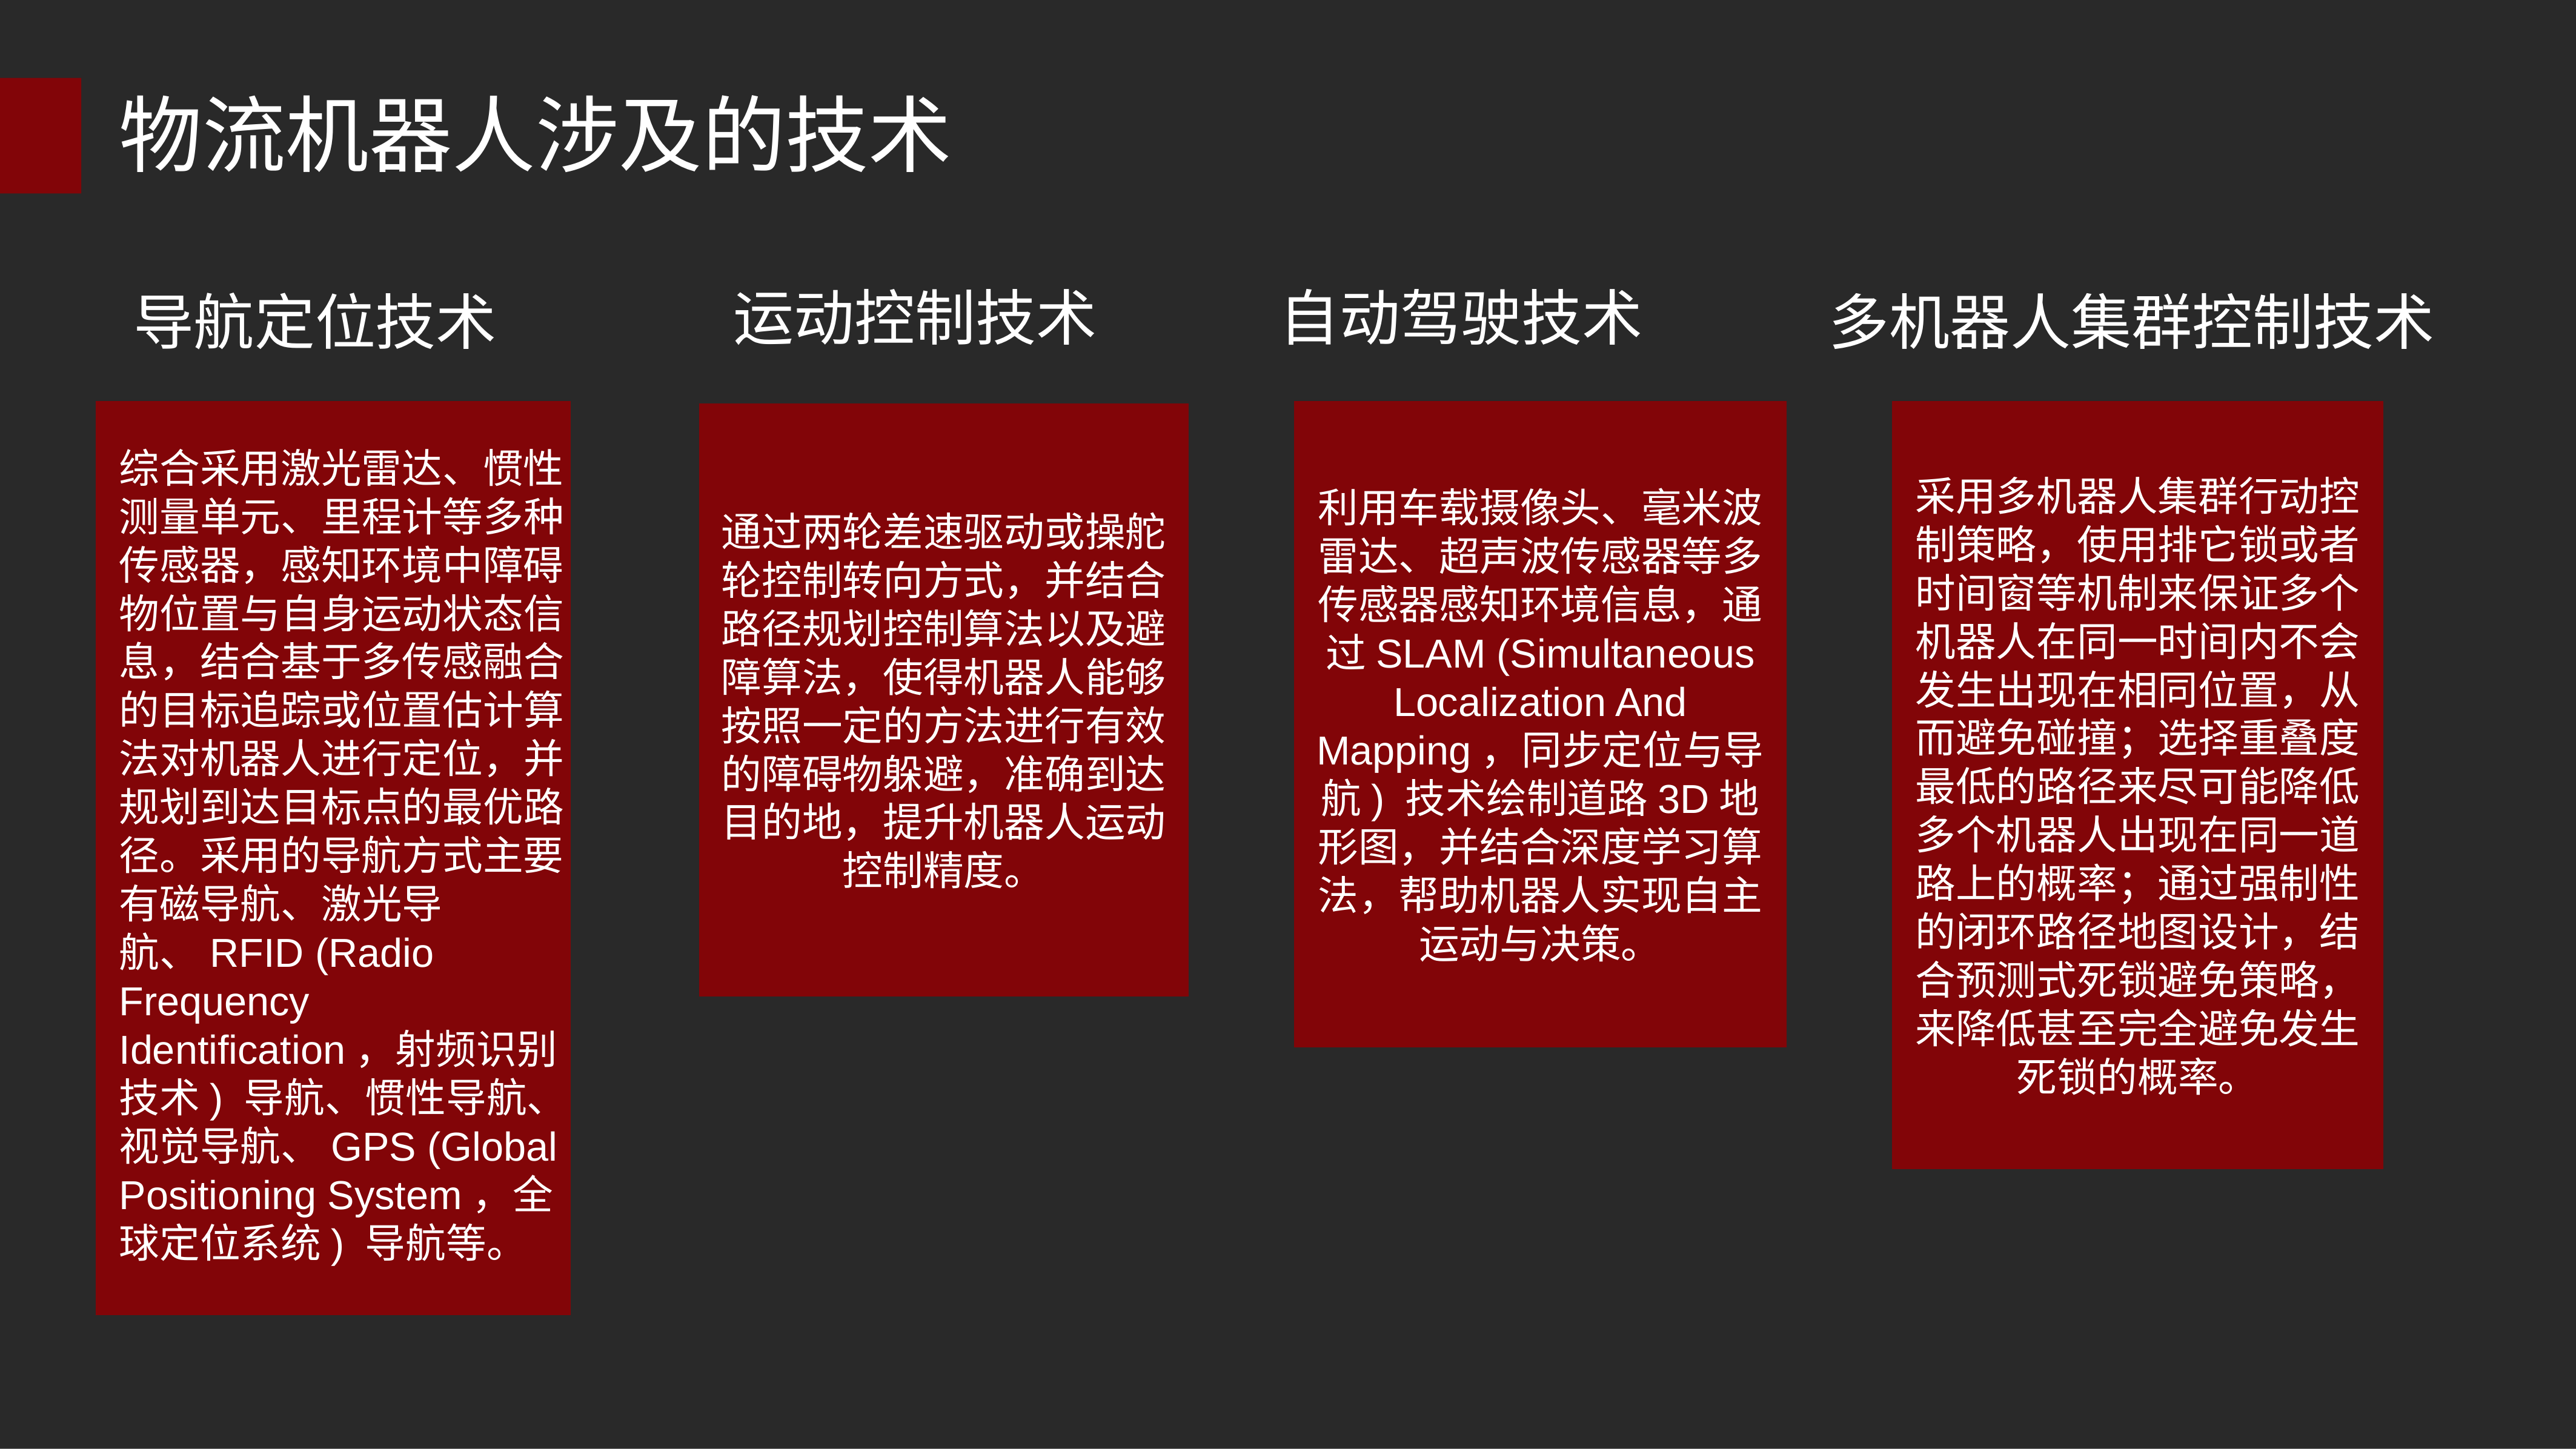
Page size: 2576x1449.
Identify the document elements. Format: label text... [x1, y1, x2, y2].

text_box 采用多机器人集群行动控制策略，使用排它锁或者时间窗等机制来保证多个机器人在同一时间内不会发生出现在相同位置，从而避免碰撞；选择重叠度最低的路径来尽可能降低多个机器人出现在同一道路上的概率；通过强制性的闭环路径地图设计，结合预测式死锁避免策略，来降低甚至完全避免发生死锁的概率。 [1892, 401, 2383, 1169]
text_box [0, 0, 2576, 1449]
text_box 利用车载摄像头、毫米波雷达、超声波传感器等多传感器感知环境信息，通过SLAM (Simultaneous Localization And Mapping，同步定位与导航) 技术绘制道路3D地形图，并结合深度学习算法，帮助机器人实现自主运动与决策。 [1294, 401, 1787, 1047]
text_box 通过两轮差速驱动或操舵轮控制转向方式，并结合路径规划控制算法以及避障算法，使得机器人能够按照一定的方法进行有效的障碍物躲避，准确到达目的地，提升机器人运动控制精度。 [699, 403, 1189, 996]
text_box 导航定位技术 [96, 279, 537, 361]
text_box 综合采用激光雷达、惯性测量单元、里程计等多种传感器，感知环境中障碍物位置与自身运动状态信息，结合基于多传感融合的目标追踪或位置估计算法对机器人进行定位，并规划到达目标点的最优路径。采用的导航方式主要有磁导航、激光导航、RFID (Radio Frequency Identification，射频识别技术) 导航、惯性导航、视觉导航、GPS (Global Positioning System，全球定位系统) 导航等。 [110, 438, 588, 1368]
text_box 自动驾驶技术 [1215, 274, 1721, 357]
text_box 多机器人集群控制技术 [1764, 279, 2576, 361]
text_box [96, 401, 571, 1315]
text_box 运动控制技术 [696, 274, 1191, 357]
text_box 物流机器人涉及的技术 [110, 78, 1277, 187]
text_box [0, 78, 82, 194]
